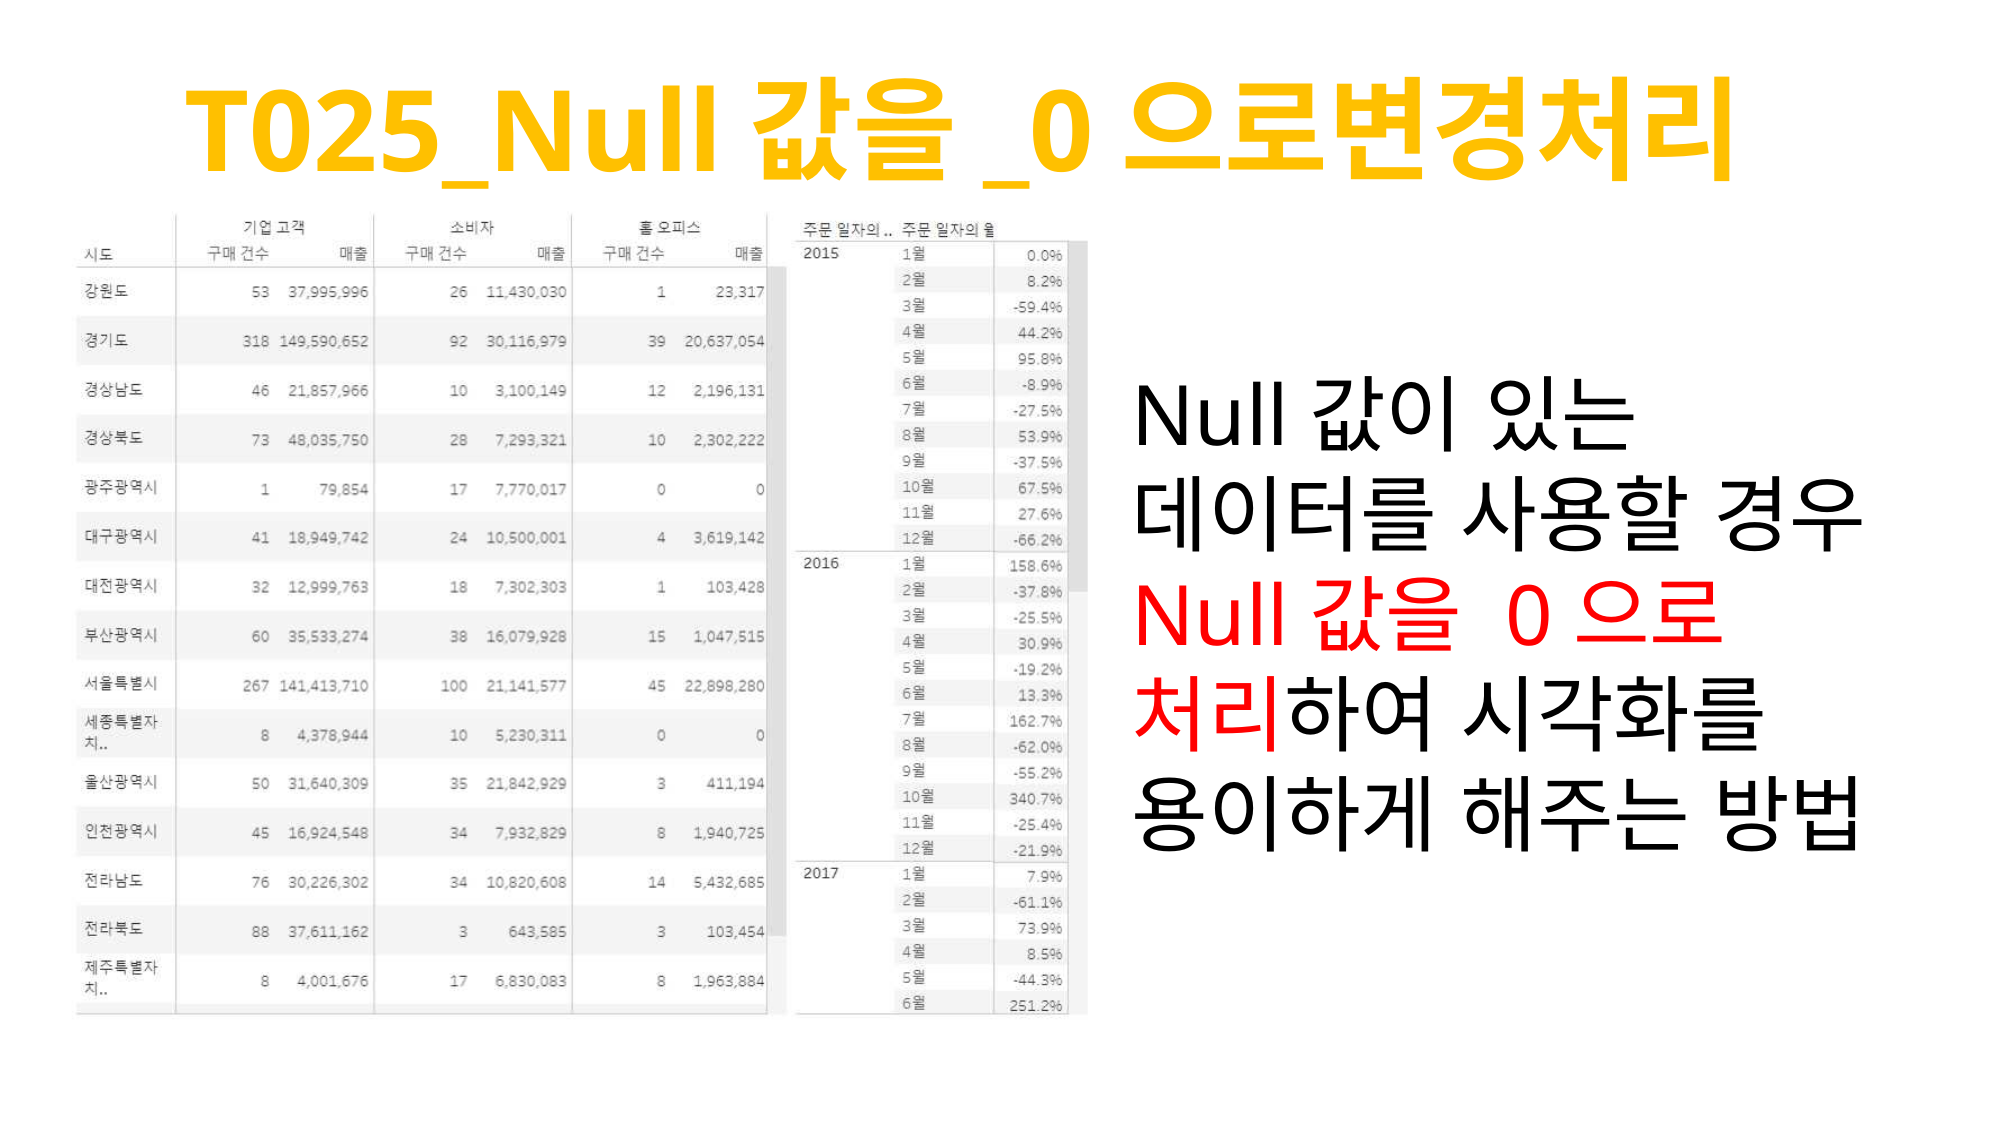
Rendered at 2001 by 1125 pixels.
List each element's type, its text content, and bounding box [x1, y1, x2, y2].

text_box T025_Null값을_0으로변경처리 [169, 51, 1758, 201]
picture [63, 202, 1117, 1024]
text_box Null값이 있는 데이터를 사용할 경우 Null값을 0으로 처리하여 시각화를 용이하게 해주는 방법 [1117, 354, 1942, 870]
